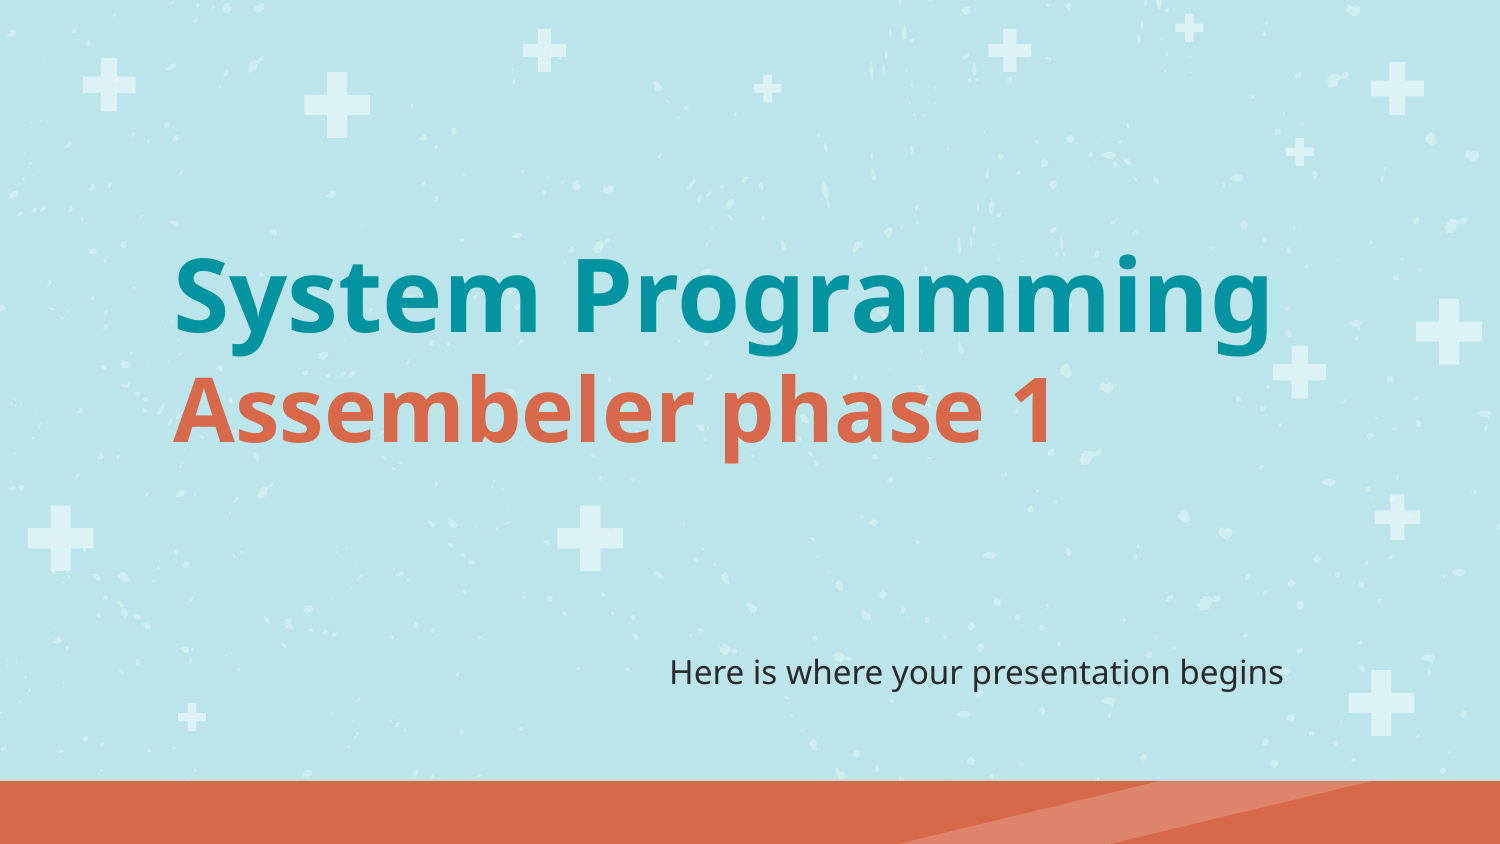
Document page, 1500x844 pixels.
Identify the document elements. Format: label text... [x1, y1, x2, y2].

text_box [178, 703, 206, 732]
text_box [1285, 137, 1314, 166]
picture [0, 0, 1500, 780]
text_box [1273, 345, 1327, 399]
title System Programming Assembeler phase 1 [173, 81, 1415, 609]
subtitle Here is where your presentation begins [669, 635, 1386, 704]
